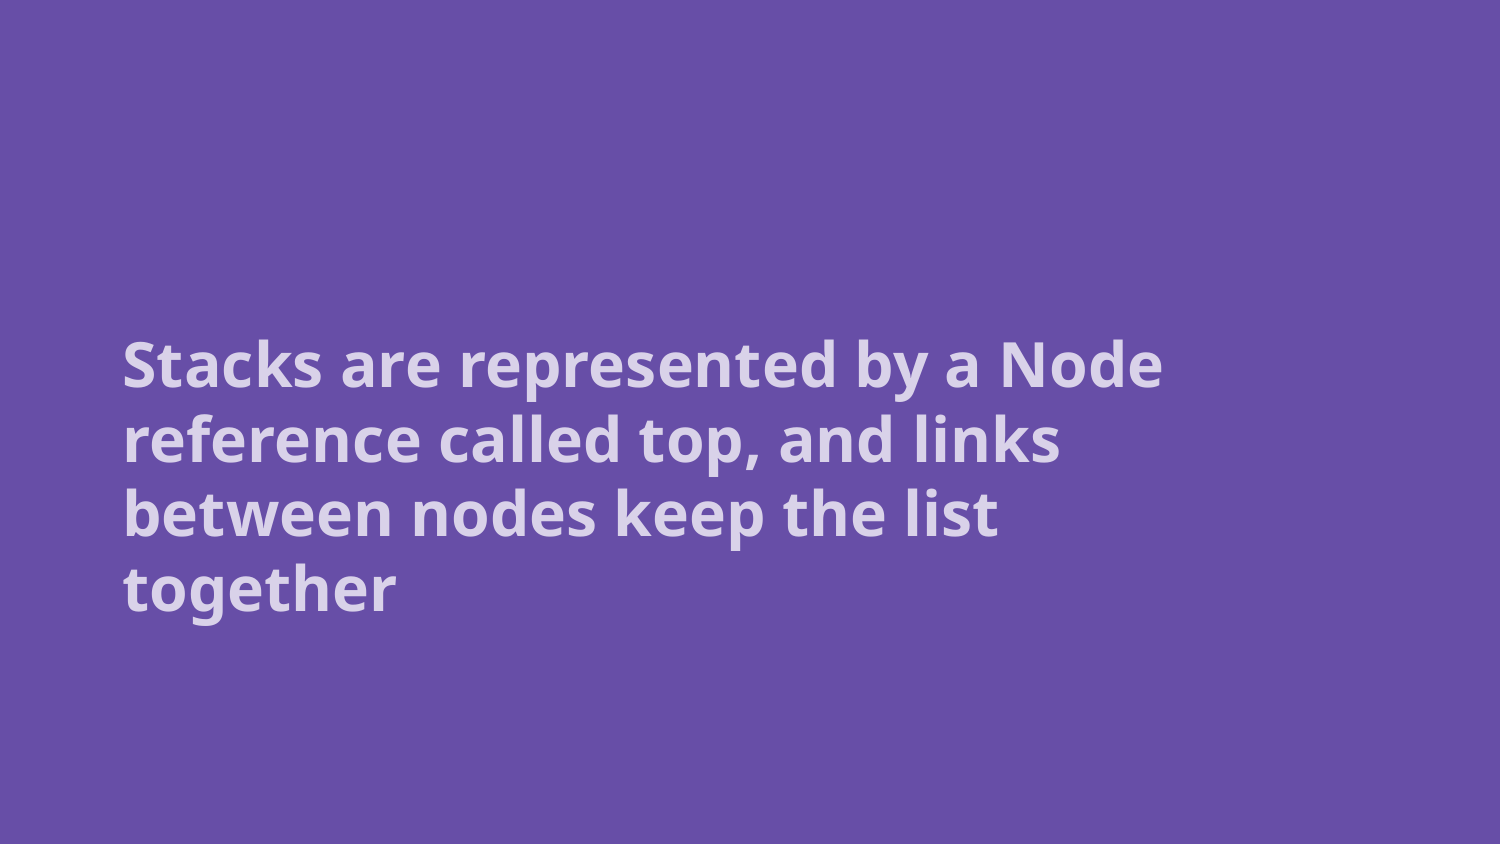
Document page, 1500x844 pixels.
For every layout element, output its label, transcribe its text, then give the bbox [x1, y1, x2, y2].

text_box Stacks are represented by a Node reference called top, and links between nodes keep the list together [107, 309, 1293, 746]
